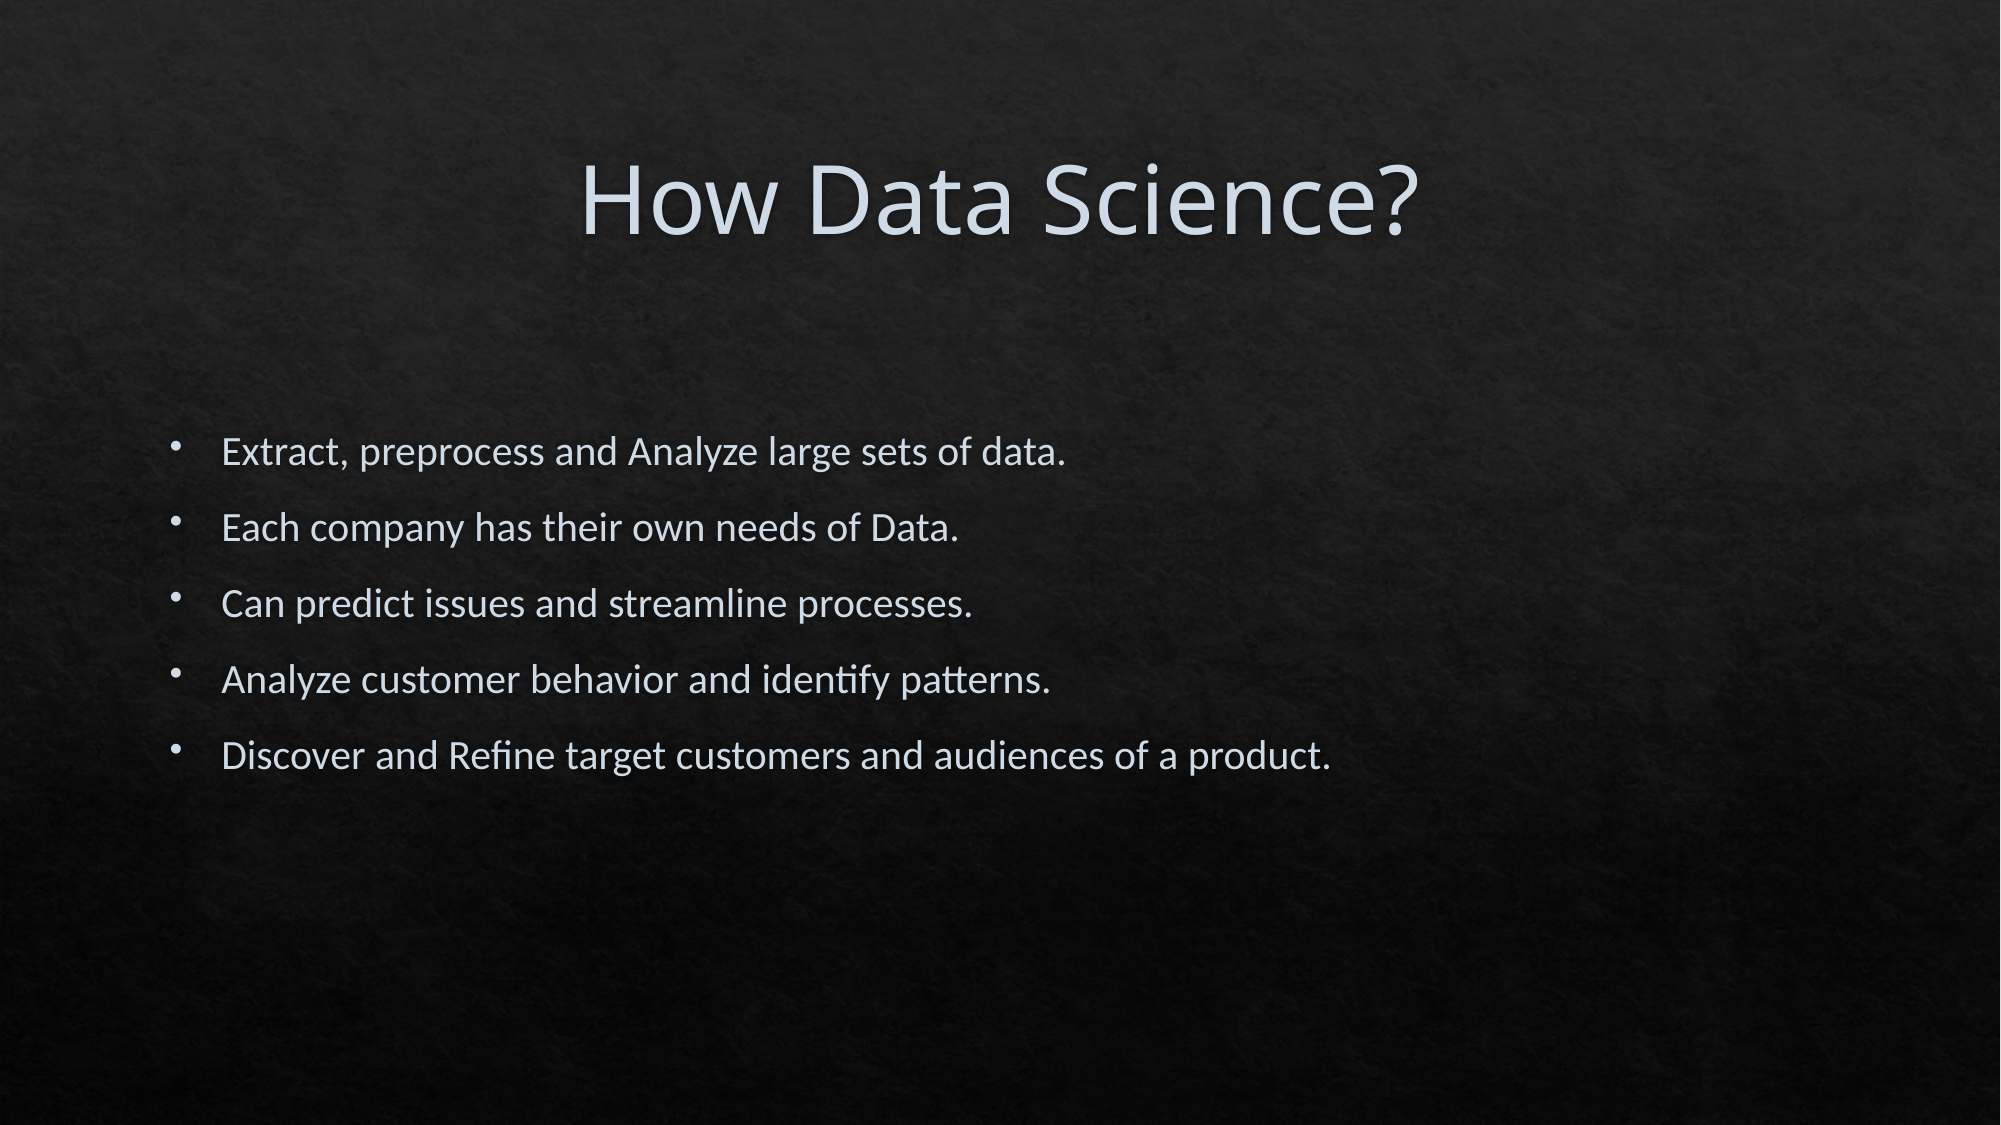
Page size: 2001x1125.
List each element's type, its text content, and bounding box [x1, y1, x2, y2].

list Extract, preprocess and Analyze large sets of data. Each company has their own needs of Data. Can predict issues and streamline processes. Analyze customer behavior and identify patterns. Discover and Refine target customers and audiences of a product. [149, 340, 1849, 950]
title How Data Science? [149, 99, 1849, 307]
